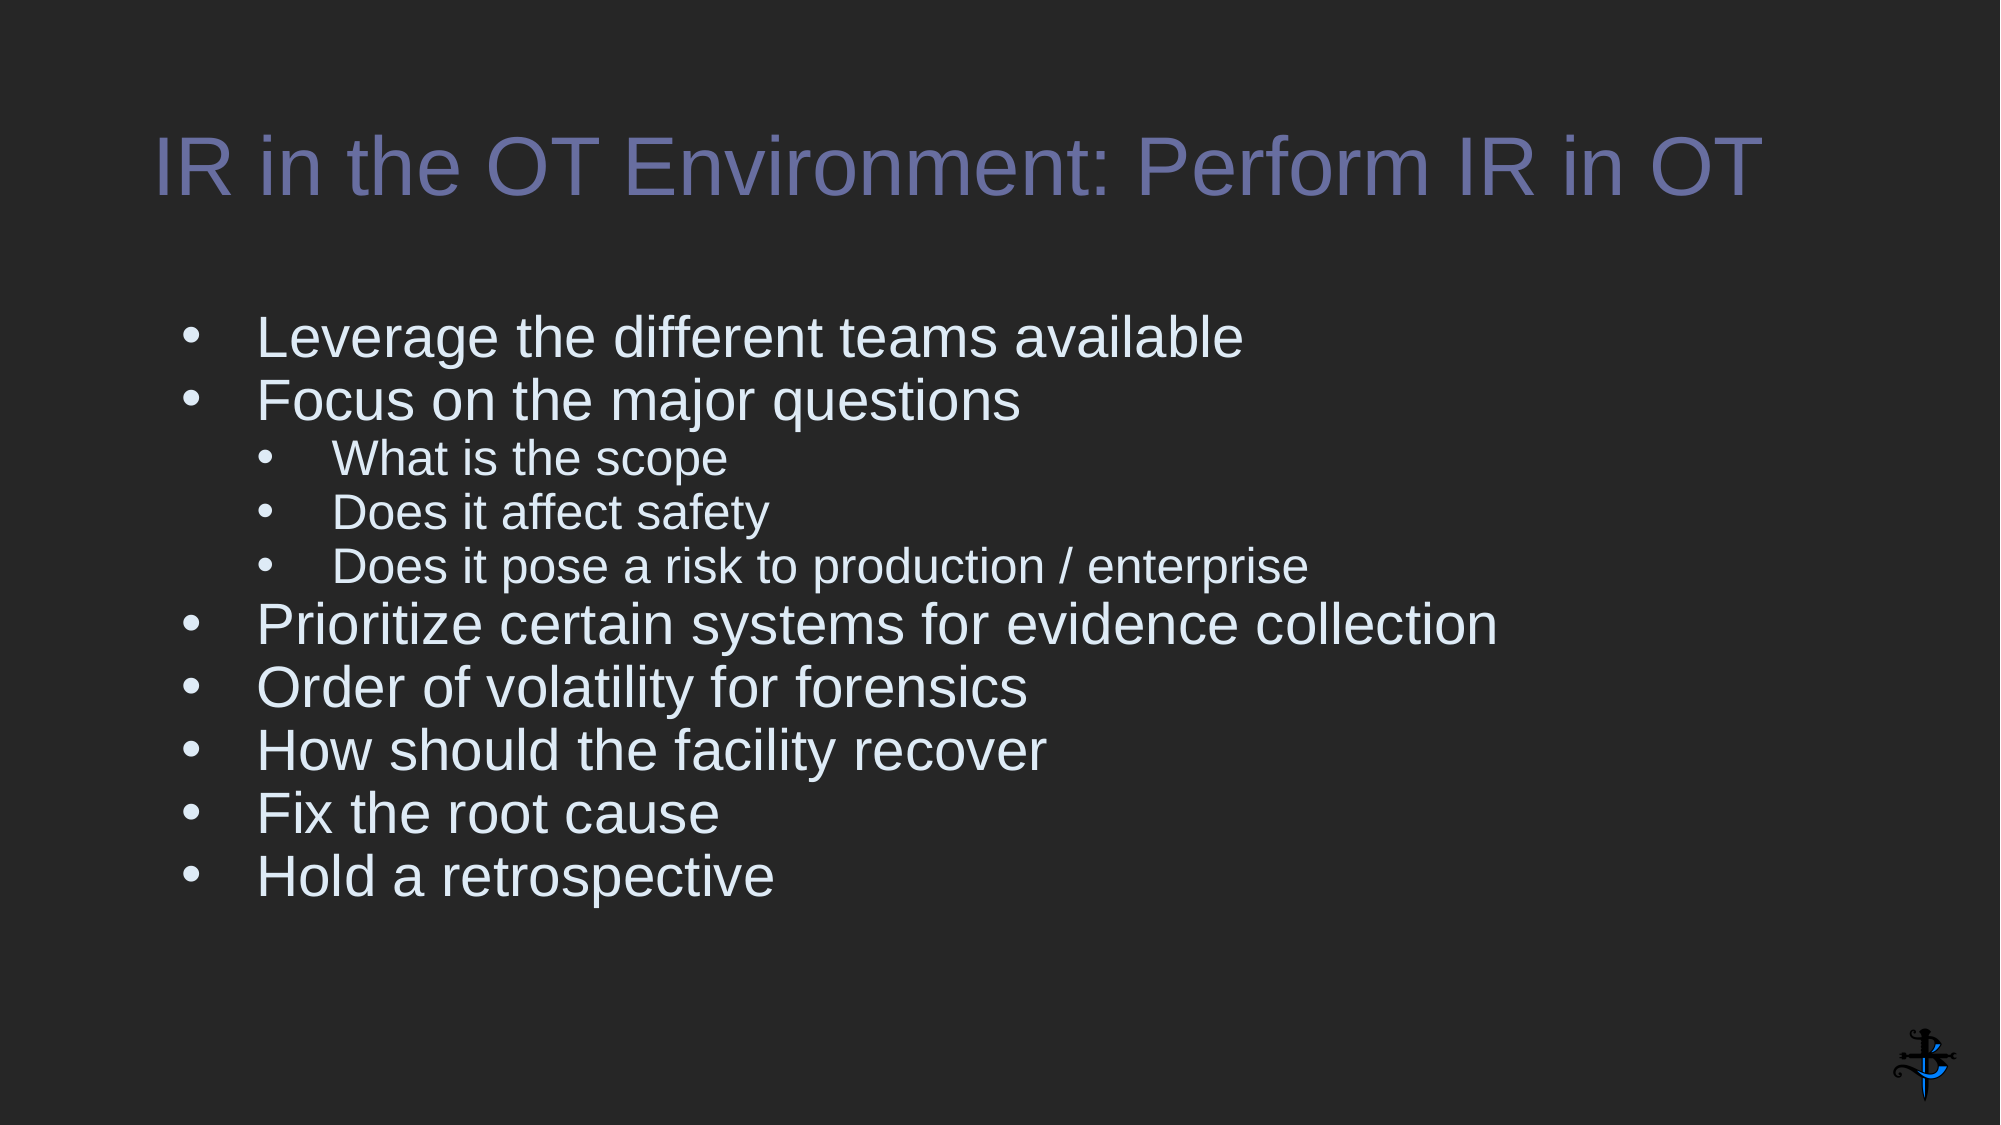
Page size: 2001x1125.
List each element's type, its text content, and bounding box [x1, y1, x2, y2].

picture [1862, 1002, 1988, 1125]
title IR in the OT Environment: Perform IR in OT [137, 59, 1863, 278]
list Leverage the different teams available Focus on the major questions What is the scope Does it affect safety Does it pose a risk to production / enterprise Prioritize certain systems for evidence collection Order of volatility for forensics How should the facility recover Fix the root cause Hold a retrospective [137, 299, 1863, 1014]
